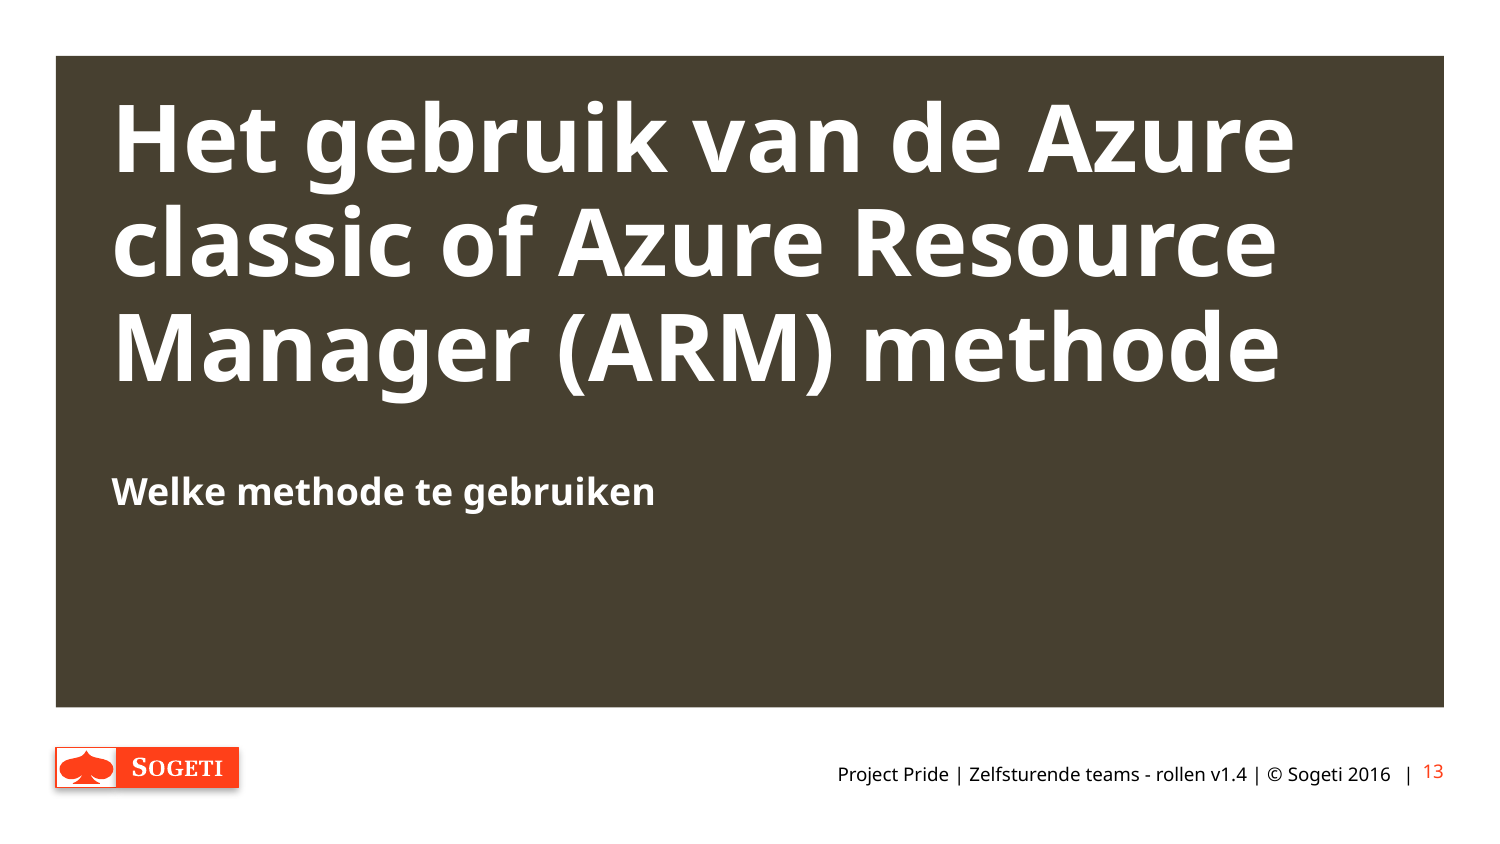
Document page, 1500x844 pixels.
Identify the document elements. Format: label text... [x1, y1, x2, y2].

title Het gebruik van de Azure classic of Azure Resource Manager (ARM) methode [111, 87, 1398, 403]
slide_number 13 [1408, 755, 1444, 788]
footer Project Pride | Zelfsturende teams - rollen v1.4 | © Sogeti 2016 [309, 755, 1396, 788]
subtitle Welke methode te gebruiken [111, 471, 1398, 560]
